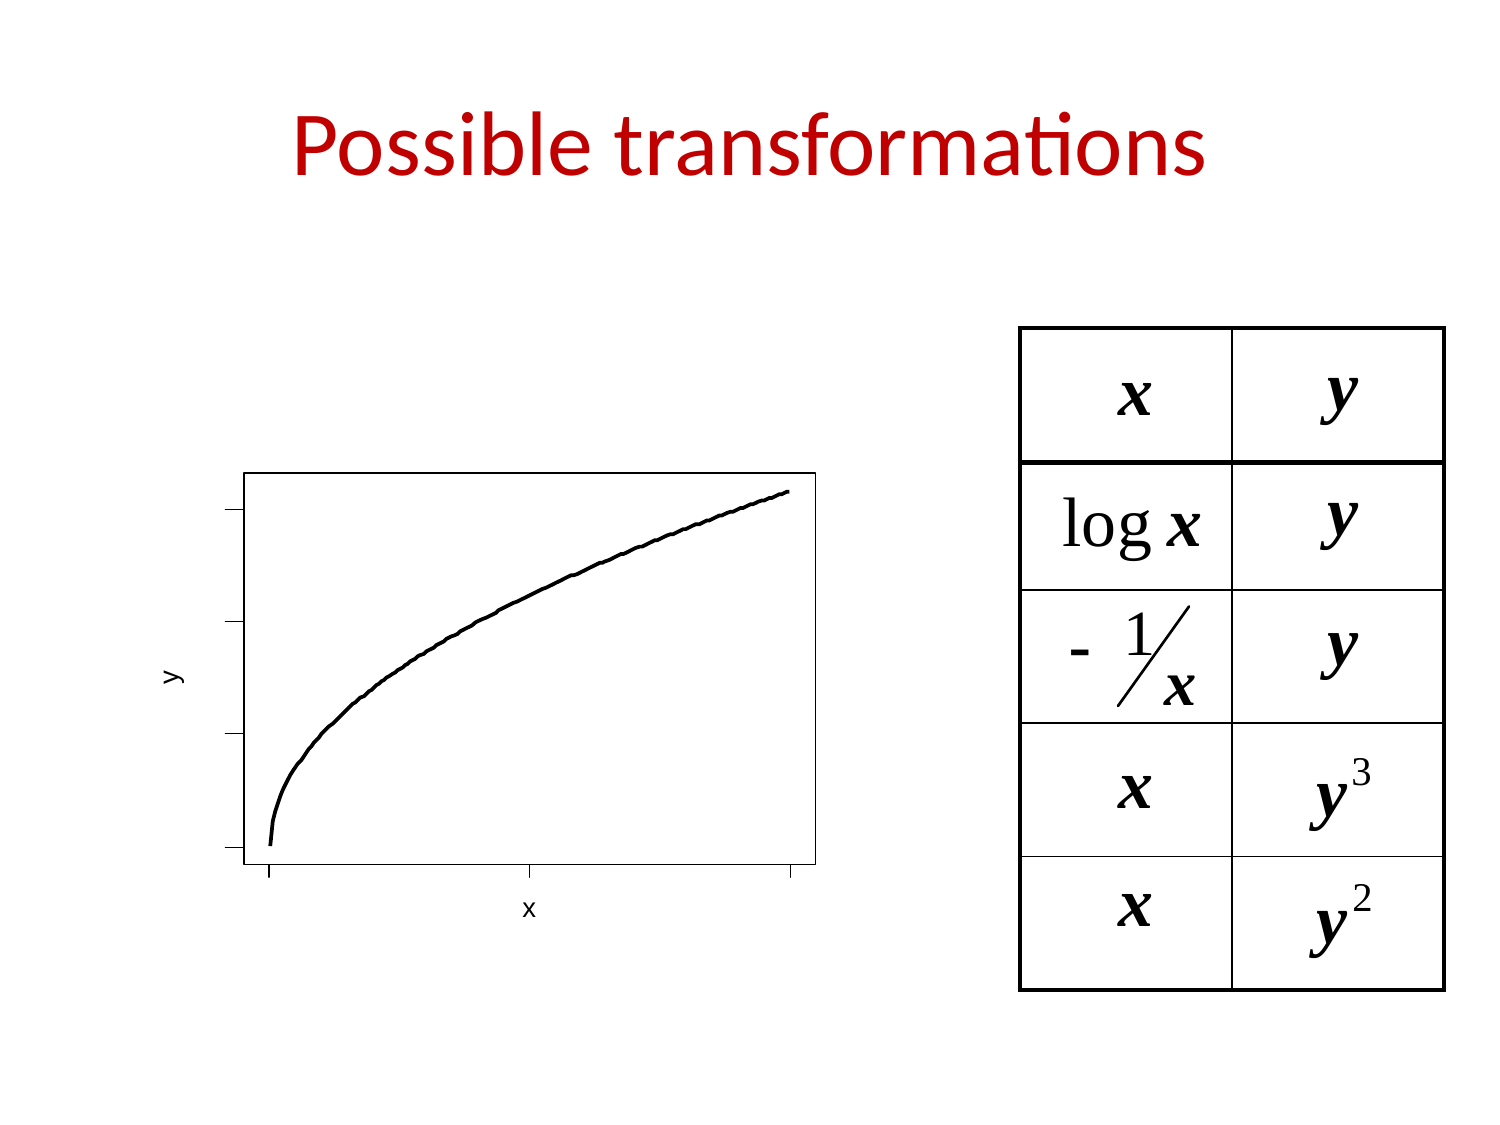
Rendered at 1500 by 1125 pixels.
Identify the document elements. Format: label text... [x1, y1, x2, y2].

table_cell [1211, 591, 1231, 722]
table_cell [1022, 591, 1057, 722]
table_cell [1233, 465, 1442, 589]
table_header [1233, 330, 1442, 460]
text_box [1059, 591, 1211, 721]
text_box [1102, 368, 1168, 434]
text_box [1102, 879, 1168, 945]
table_cell [1022, 857, 1231, 988]
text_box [1296, 740, 1385, 846]
table_cell [1233, 857, 1442, 988]
title Possible transformations [75, 45, 1425, 233]
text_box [1308, 364, 1373, 441]
table_cell [1022, 465, 1231, 589]
table_cell [1022, 724, 1231, 856]
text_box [1053, 482, 1217, 576]
table_cell [1233, 724, 1442, 856]
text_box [1308, 488, 1373, 566]
table_header [1022, 330, 1231, 460]
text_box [1102, 761, 1168, 827]
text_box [1296, 867, 1385, 973]
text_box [1308, 618, 1373, 695]
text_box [52, 342, 982, 978]
table_cell [1233, 591, 1442, 722]
